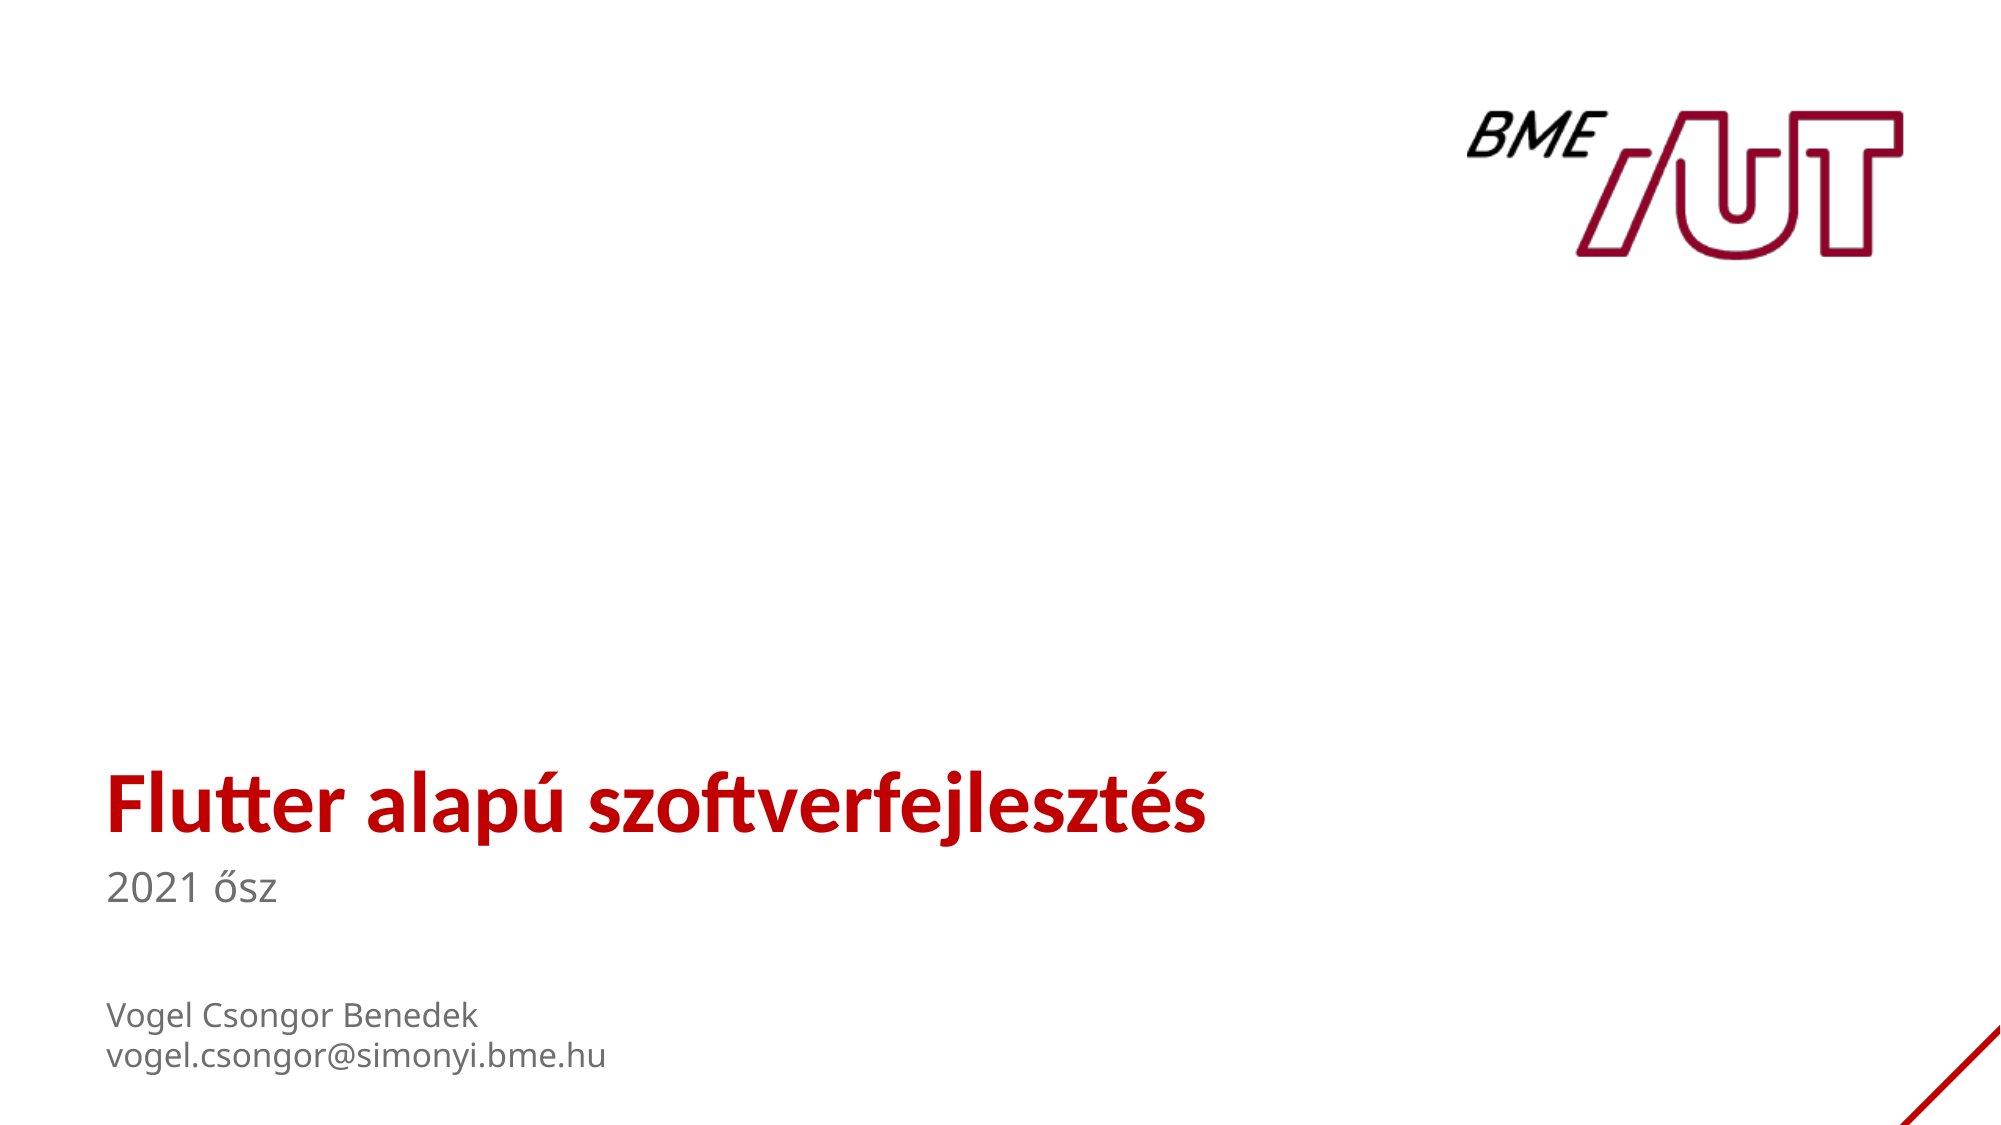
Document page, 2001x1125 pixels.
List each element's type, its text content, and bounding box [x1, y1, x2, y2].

text_box 2021 ősz [91, 853, 1033, 988]
list Vogel Csongor Benedek vogel.csongor@simonyi.bme.hu [91, 987, 731, 1121]
picture [1466, 0, 1905, 406]
text_box [91, 749, 830, 837]
list Flutter alapú szoftverfejlesztés [830, 749, 1314, 837]
